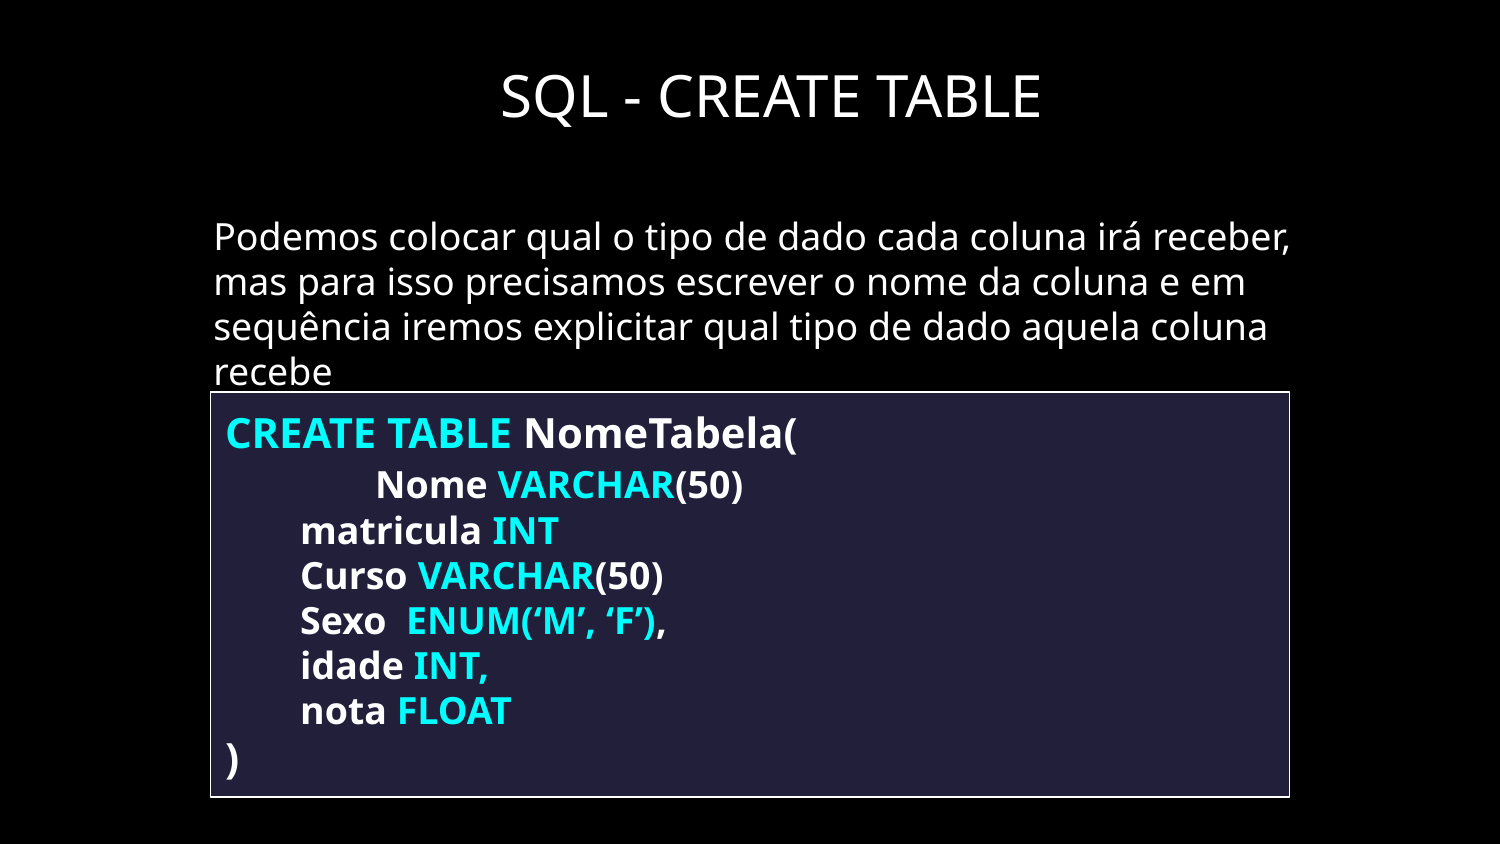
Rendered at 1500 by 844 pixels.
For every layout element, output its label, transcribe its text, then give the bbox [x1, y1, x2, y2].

text_box SQL - CREATE TABLE [301, 44, 1243, 145]
text_box Podemos colocar qual o tipo de dado cada coluna irá receber, mas para isso precisamos escrever o nome da coluna e em sequência iremos explicitar qual tipo de dado aquela coluna recebe [198, 198, 1323, 409]
text_box CREATE TABLE NomeTabela( Nome VARCHAR(50) matricula INT Curso VARCHAR(50) Sexo ENUM(‘M’, ‘F’), idade INT, nota FLOAT ) [210, 391, 1290, 797]
